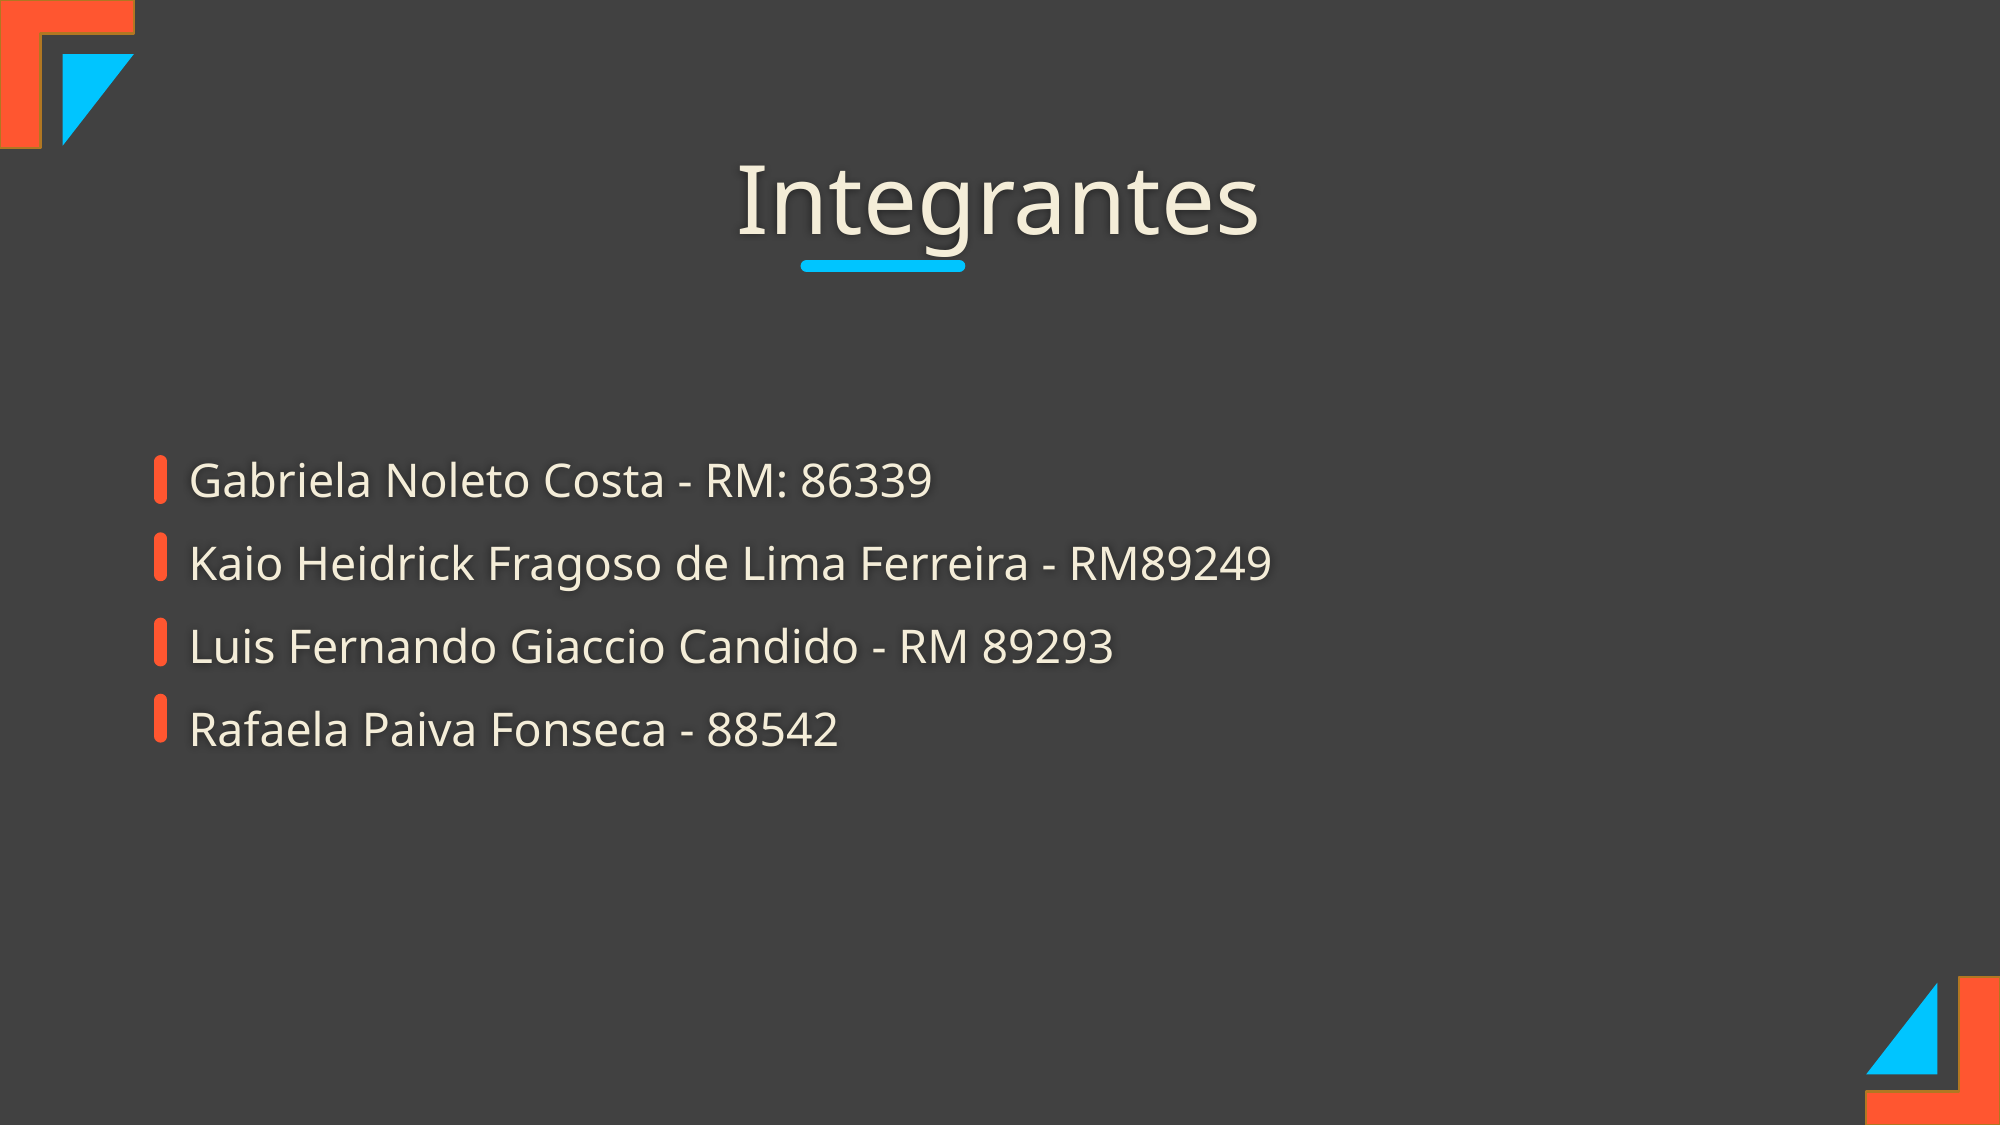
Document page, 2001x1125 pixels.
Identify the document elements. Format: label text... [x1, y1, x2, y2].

text_box [61, 52, 135, 147]
text_box [1865, 976, 2000, 1125]
text_box [1864, 981, 1939, 1076]
text_box [0, 0, 135, 149]
title Integrantes [149, 99, 1849, 307]
list Gabriela Noleto Costa - RM: 86339 Kaio Heidrick Fragoso de Lima Ferreira - RM89249 Luis Fernando Giaccio Candido - RM 89293 Rafaela Paiva Fonseca - 88542⠀⠀⠀⠀⠀⠀⠀⠀ [167, 438, 1867, 766]
